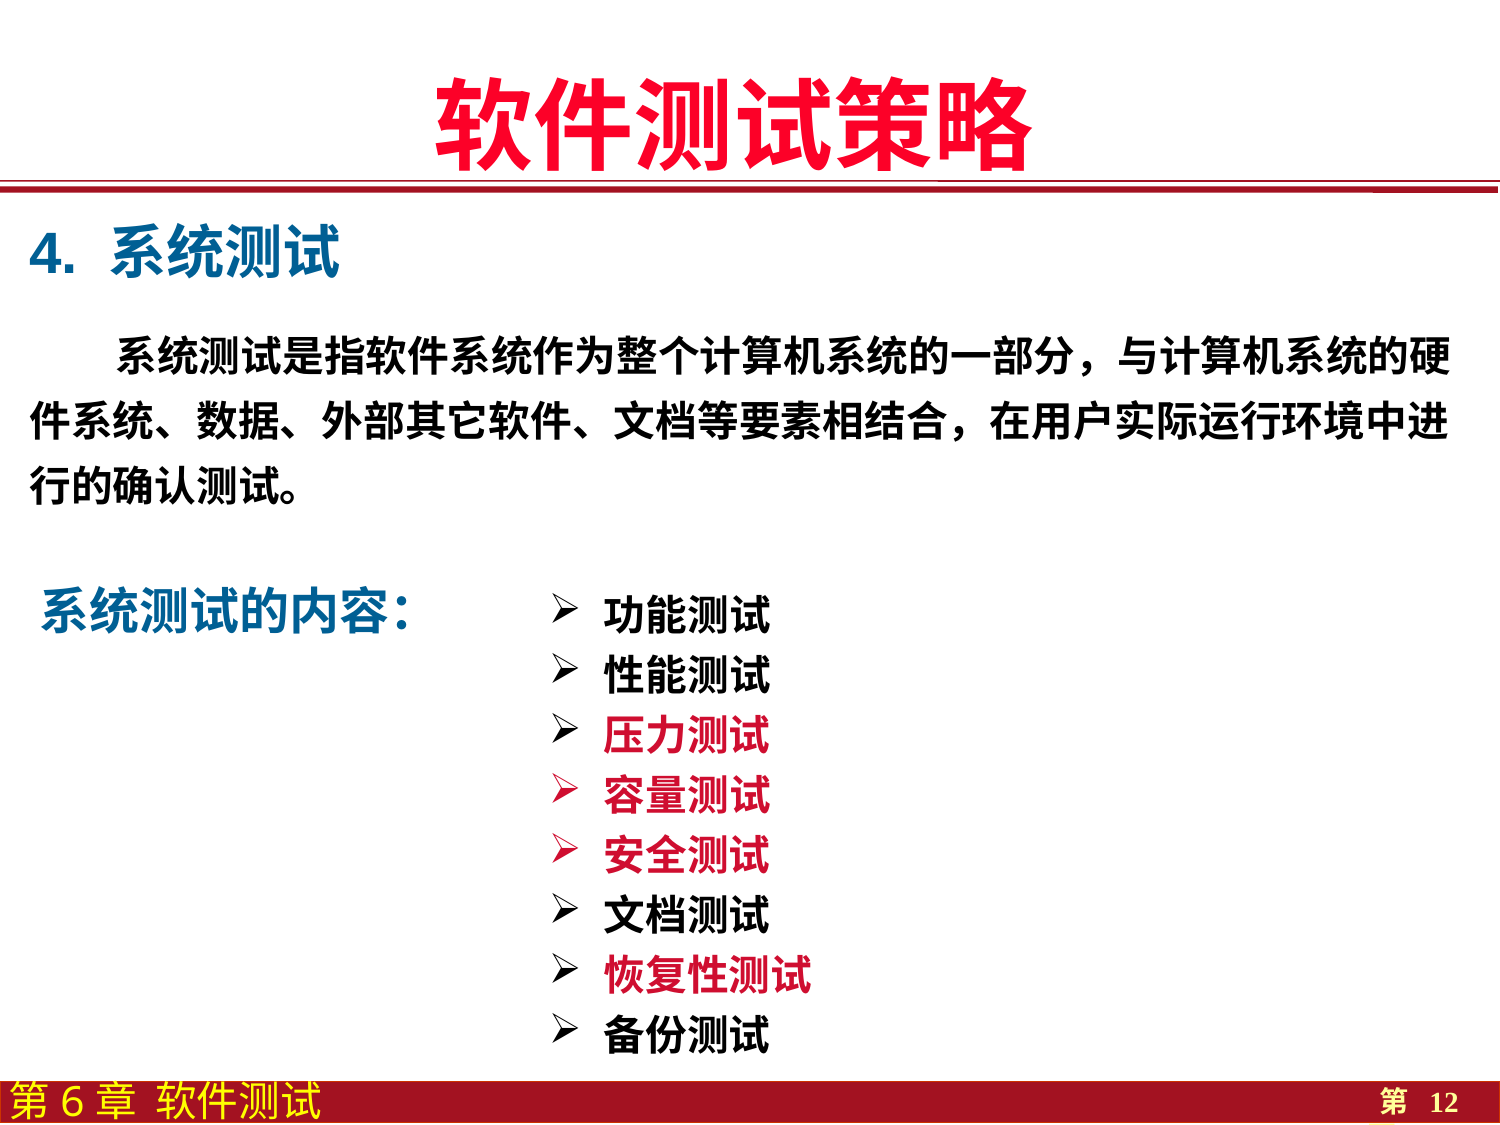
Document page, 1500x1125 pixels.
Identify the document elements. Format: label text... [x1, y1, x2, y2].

text_box 系统测试的内容： [0, 586, 578, 641]
text_box 软件测试策略 [383, 54, 1084, 190]
text_box 系统测试是指软件系统作为整个计算机系统的一部分，与计算机系统的硬件系统、数据、外部其它软件、文档等要素相结合，在用户实际运行环境中进行的确认测试。 [29, 314, 1471, 510]
title 4. 系统测试 [29, 219, 420, 286]
text_box 功能测试 性能测试 压力测试 容量测试 安全测试 文档测试 恢复性测试 备份测试 [548, 579, 821, 1059]
